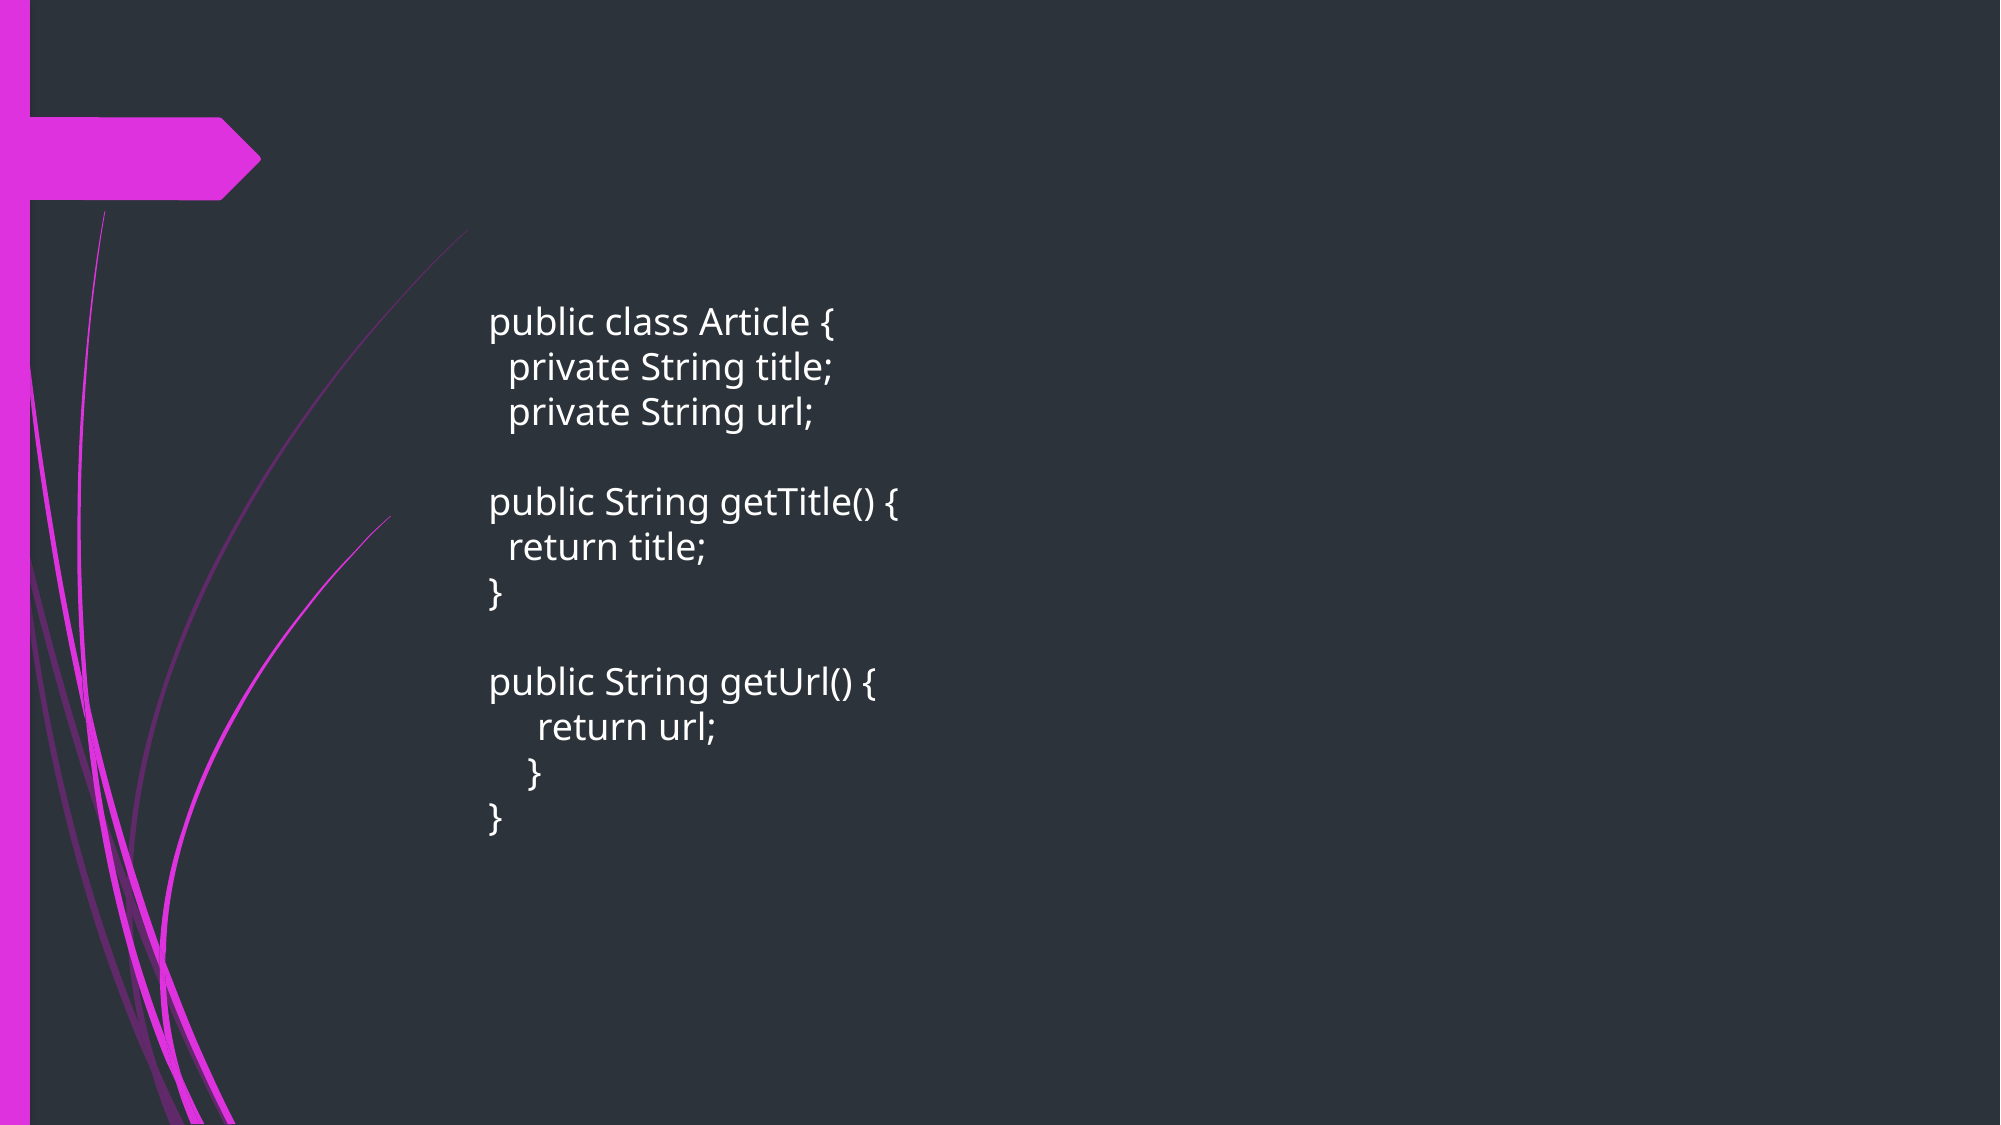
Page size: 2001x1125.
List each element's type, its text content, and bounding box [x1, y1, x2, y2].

text_box public class Article { private String title; private String url; public String getTitle() { return title; } public String getUrl() { return url; } } [473, 290, 1347, 846]
